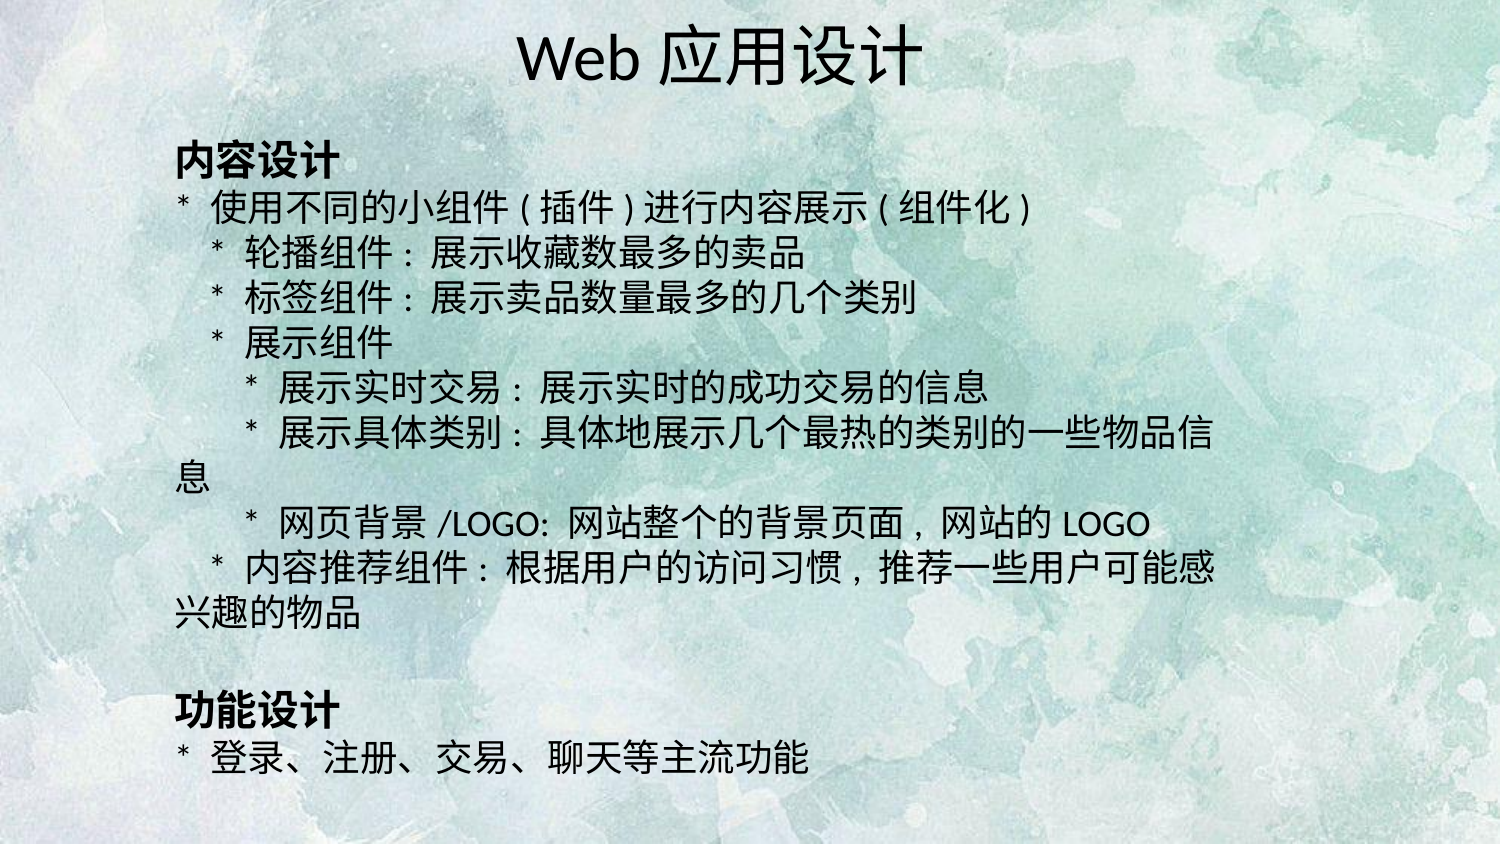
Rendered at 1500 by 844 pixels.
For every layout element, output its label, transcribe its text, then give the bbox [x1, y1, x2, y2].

text_box 内容设计 * 使用不同的小组件(插件)进行内容展示(组件化) * 轮播组件: 展示收藏数最多的卖品 * 标签组件: 展示卖品数量最多的几个类别 * 展示组件 * 展示实时交易: 展示实时的成功交易的信息 * 展示具体类别: 具体地展示几个最热的类别的一些物品信息 * 网页背景/LOGO: 网站整个的背景页面, 网站的LOGO * 内容推荐组件: 根据用户的访问习惯, 推荐一些用户可能感兴趣的物品 功能设计 * 登录、注册、交易、聊天等主流功能 [159, 126, 1246, 844]
picture [0, 0, 1500, 844]
text_box Web应用设计 [501, 6, 1401, 101]
